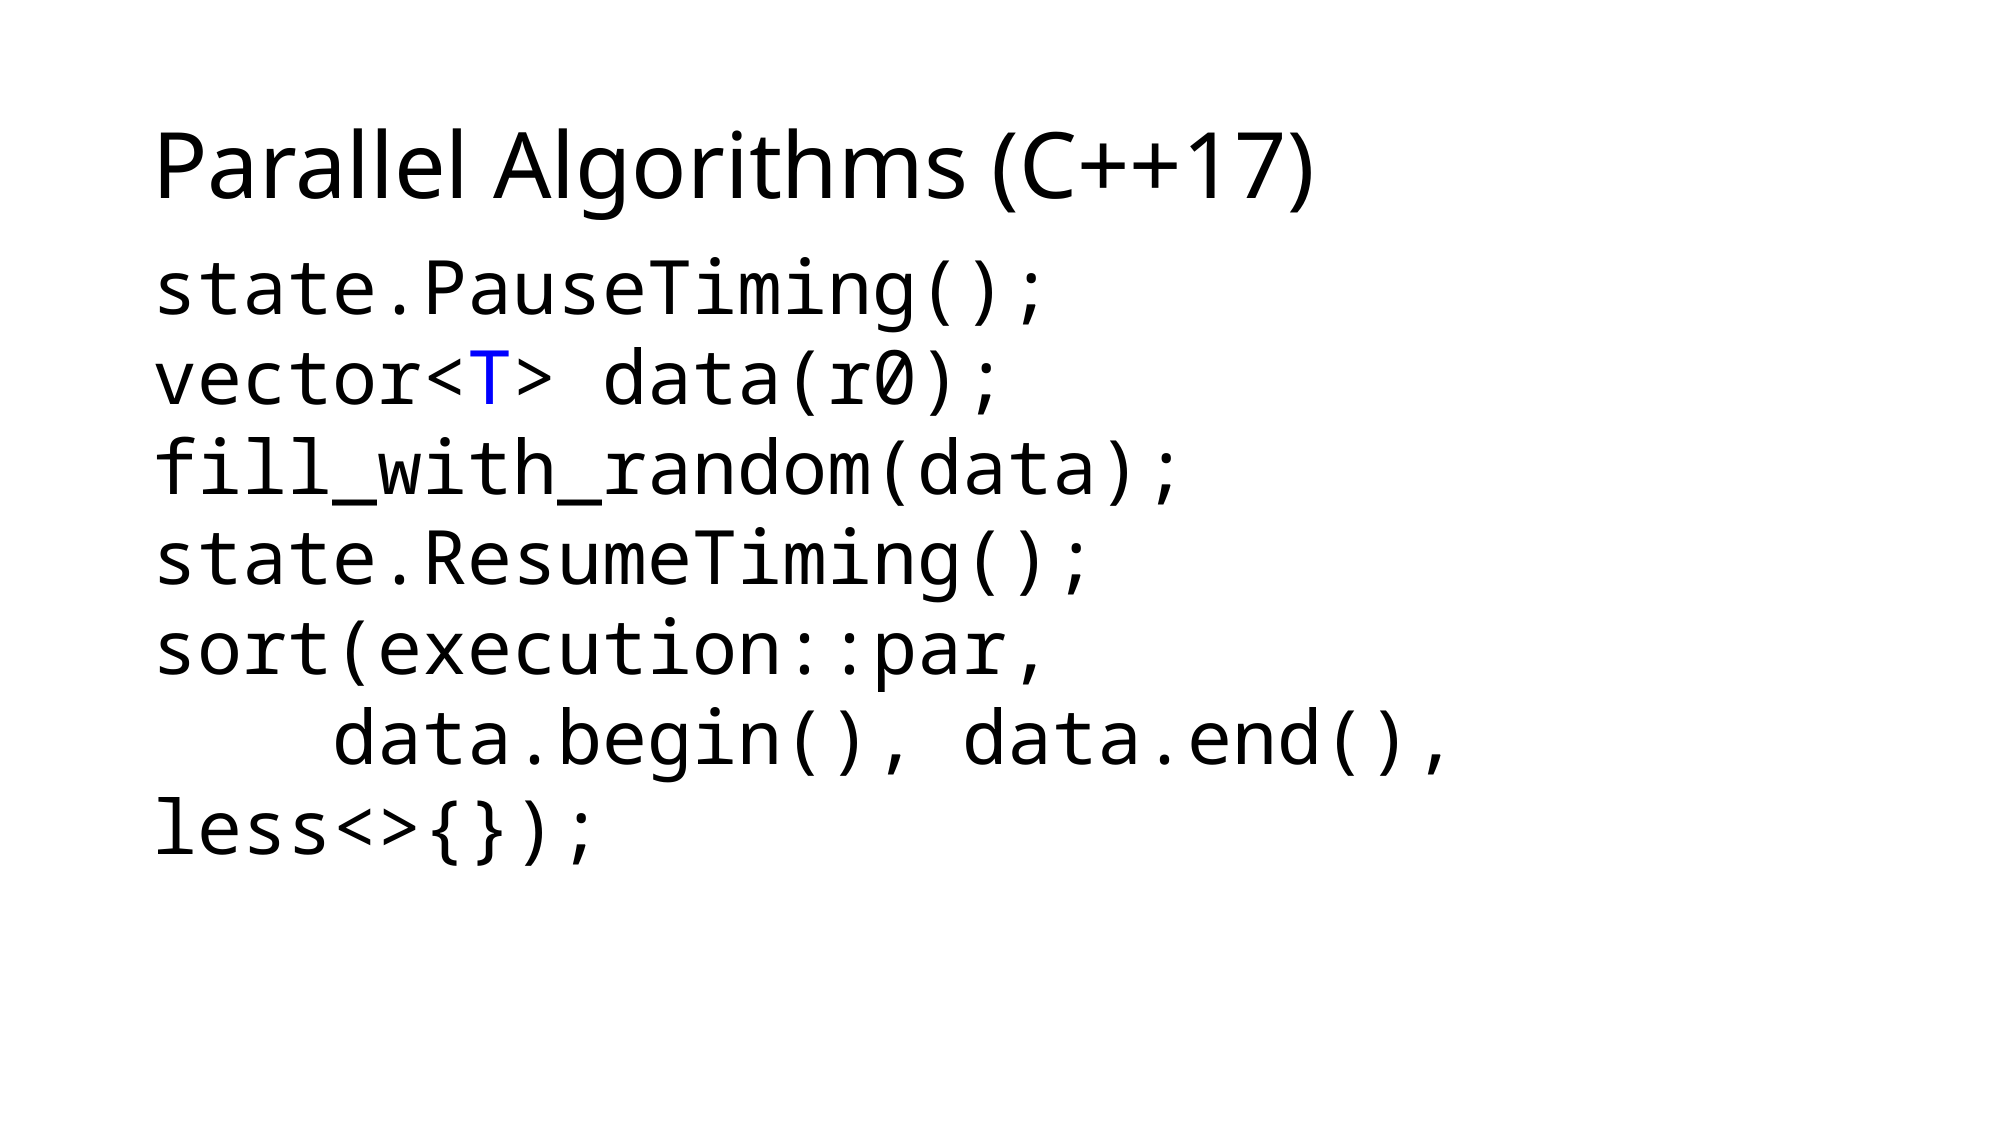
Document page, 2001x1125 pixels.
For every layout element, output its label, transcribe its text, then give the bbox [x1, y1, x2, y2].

text_box state.PauseTiming(); vector<T> data(r0); fill_with_random(data); state.ResumeTiming(); sort(execution::par, data.begin(), data.end(), less<>{}); [137, 232, 1896, 878]
title Parallel Algorithms (C++17) [137, 59, 1863, 232]
